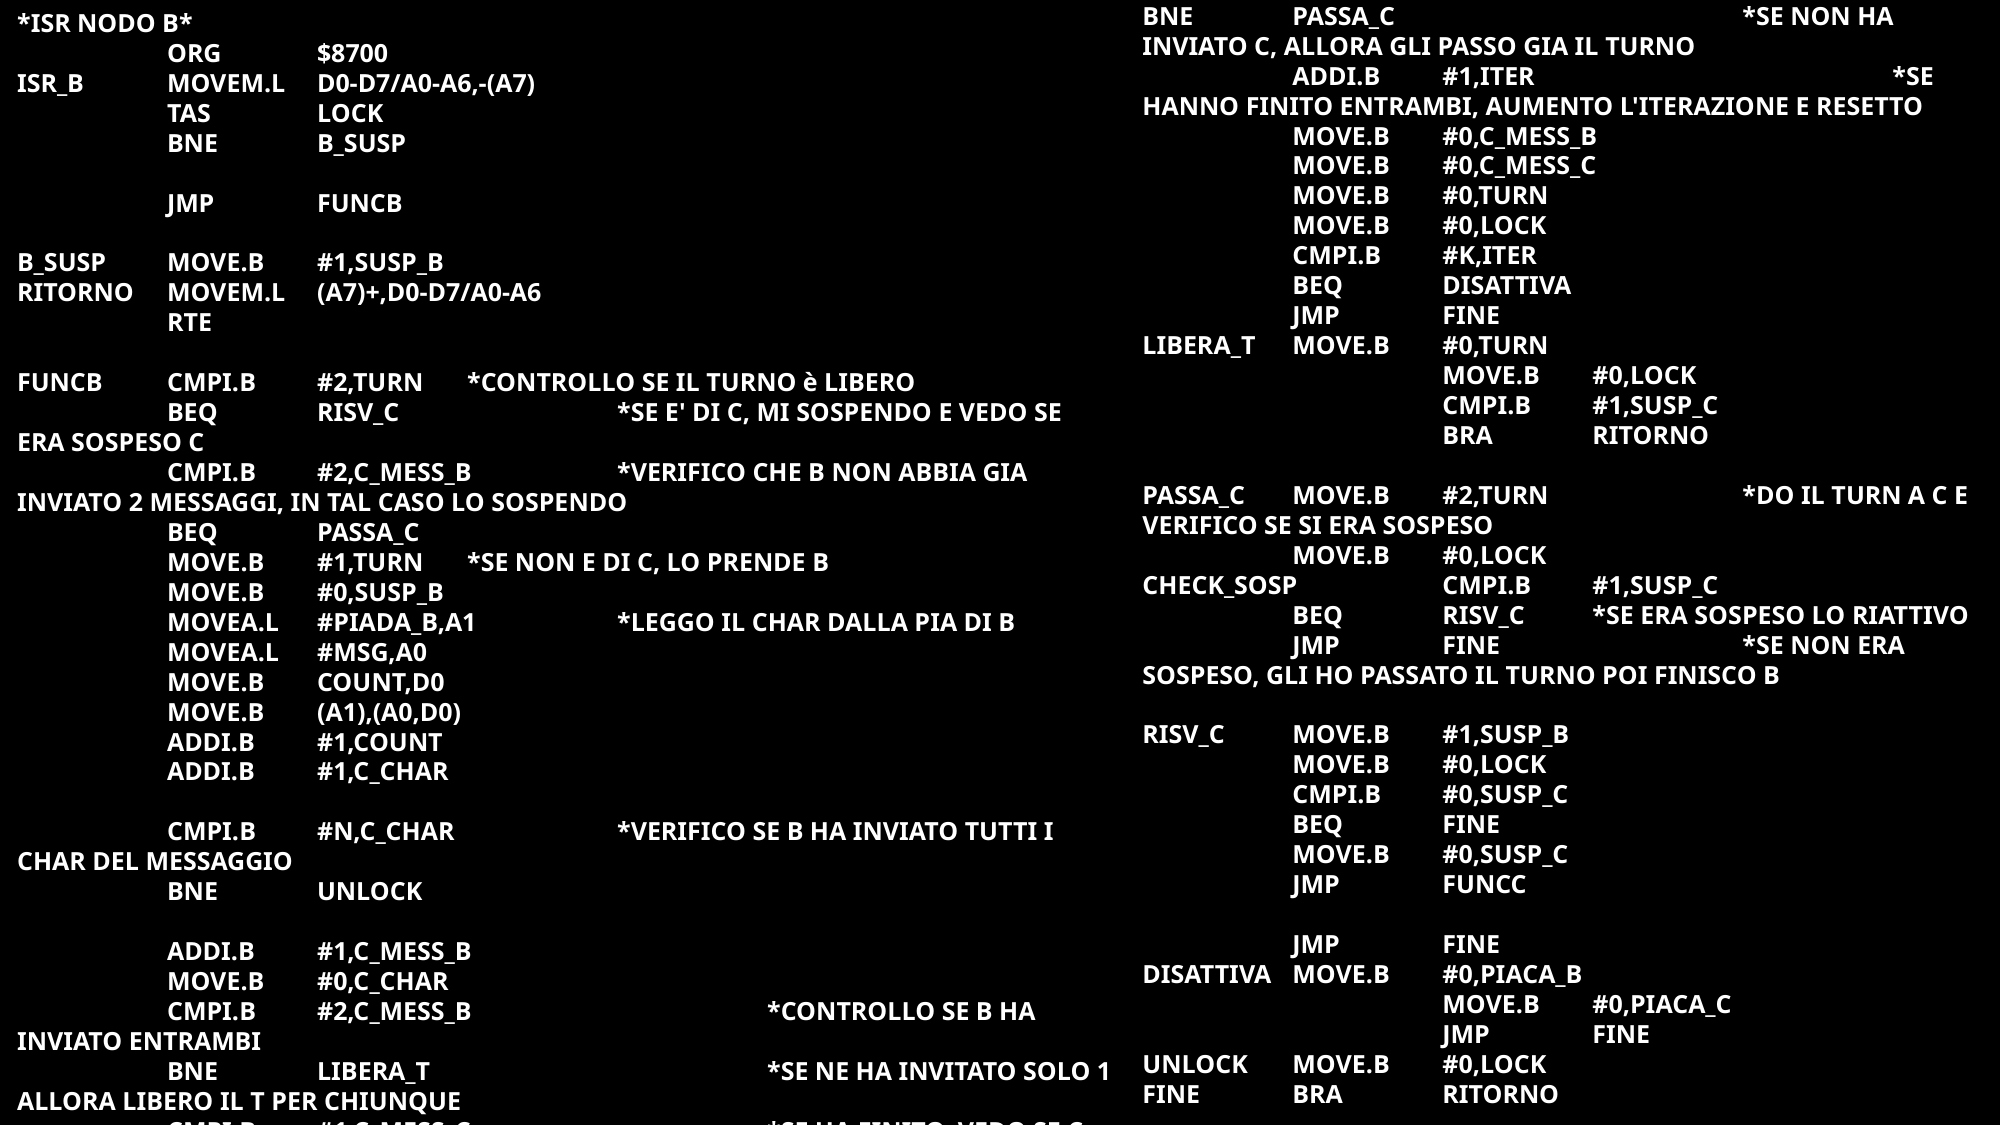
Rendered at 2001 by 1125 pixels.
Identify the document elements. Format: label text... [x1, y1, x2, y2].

text_box *ISR NODO B* ORG $8700 ISR_B MOVEM.L D0-D7/A0-A6,-(A7) TAS LOCK BNE B_SUSP JMP FUNCB B_SUSP MOVE.B #1,SUSP_B RITORNO MOVEM.L (A7)+,D0-D7/A0-A6 RTE FUNCB CMPI.B #2,TURN *CONTROLLO SE IL TURNO è LIBERO BEQ RISV_C *SE E' DI C, MI SOSPENDO E VEDO SE ERA SOSPESO C CMPI.B #2,C_MESS_B *VERIFICO CHE B NON ABBIA GIA INVIATO 2 MESSAGGI, IN TAL CASO LO SOSPENDO BEQ PASSA_C MOVE.B #1,TURN *SE NON E DI C, LO PRENDE B MOVE.B #0,SUSP_B MOVEA.L #PIADA_B,A1 *LEGGO IL CHAR DALLA PIA DI B MOVEA.L #MSG,A0 MOVE.B COUNT,D0 MOVE.B (A1),(A0,D0) ADDI.B #1,COUNT ADDI.B #1,C_CHAR CMPI.B #N,C_CHAR *VERIFICO SE B HA INVIATO TUTTI I CHAR DEL MESSAGGIO BNE UNLOCK ADDI.B #1,C_MESS_B MOVE.B #0,C_CHAR CMPI.B #2,C_MESS_B *CONTROLLO SE B HA INVIATO ENTRAMBI BNE LIBERA_T *SE NE HA INVITATO SOLO 1 ALLORA LIBERO IL T PER CHIUNQUE CMPI.B #1,C_MESS_C *SE HA FINITO, VEDO SE C HA GIA INVIATO [2, 0, 1127, 1125]
text_box BNE PASSA_C *SE NON HA INVIATO C, ALLORA GLI PASSO GIA IL TURNO ADDI.B #1,ITER *SE HANNO FINITO ENTRAMBI, AUMENTO L'ITERAZIONE E RESETTO MOVE.B #0,C_MESS_B MOVE.B #0,C_MESS_C MOVE.B #0,TURN MOVE.B #0,LOCK CMPI.B #K,ITER BEQ DISATTIVA JMP FINE LIBERA_T MOVE.B #0,TURN MOVE.B #0,LOCK CMPI.B #1,SUSP_C BRA RITORNO PASSA_C MOVE.B #2,TURN *DO IL TURN A C E VERIFICO SE SI ERA SOSPESO MOVE.B #0,LOCK CHECK_SOSP CMPI.B #1,SUSP_C BEQ RISV_C *SE ERA SOSPESO LO RIATTIVO JMP FINE *SE NON ERA SOSPESO, GLI HO PASSATO IL TURNO POI FINISCO B RISV_C MOVE.B #1,SUSP_B MOVE.B #0,LOCK CMPI.B #0,SUSP_C BEQ FINE MOVE.B #0,SUSP_C JMP FUNCC JMP FINE DISATTIVA MOVE.B #0,PIACA_B MOVE.B #0,PIACA_C JMP FINE UNLOCK MOVE.B #0,LOCK FINE BRA RITORNO [1127, 0, 1997, 1125]
